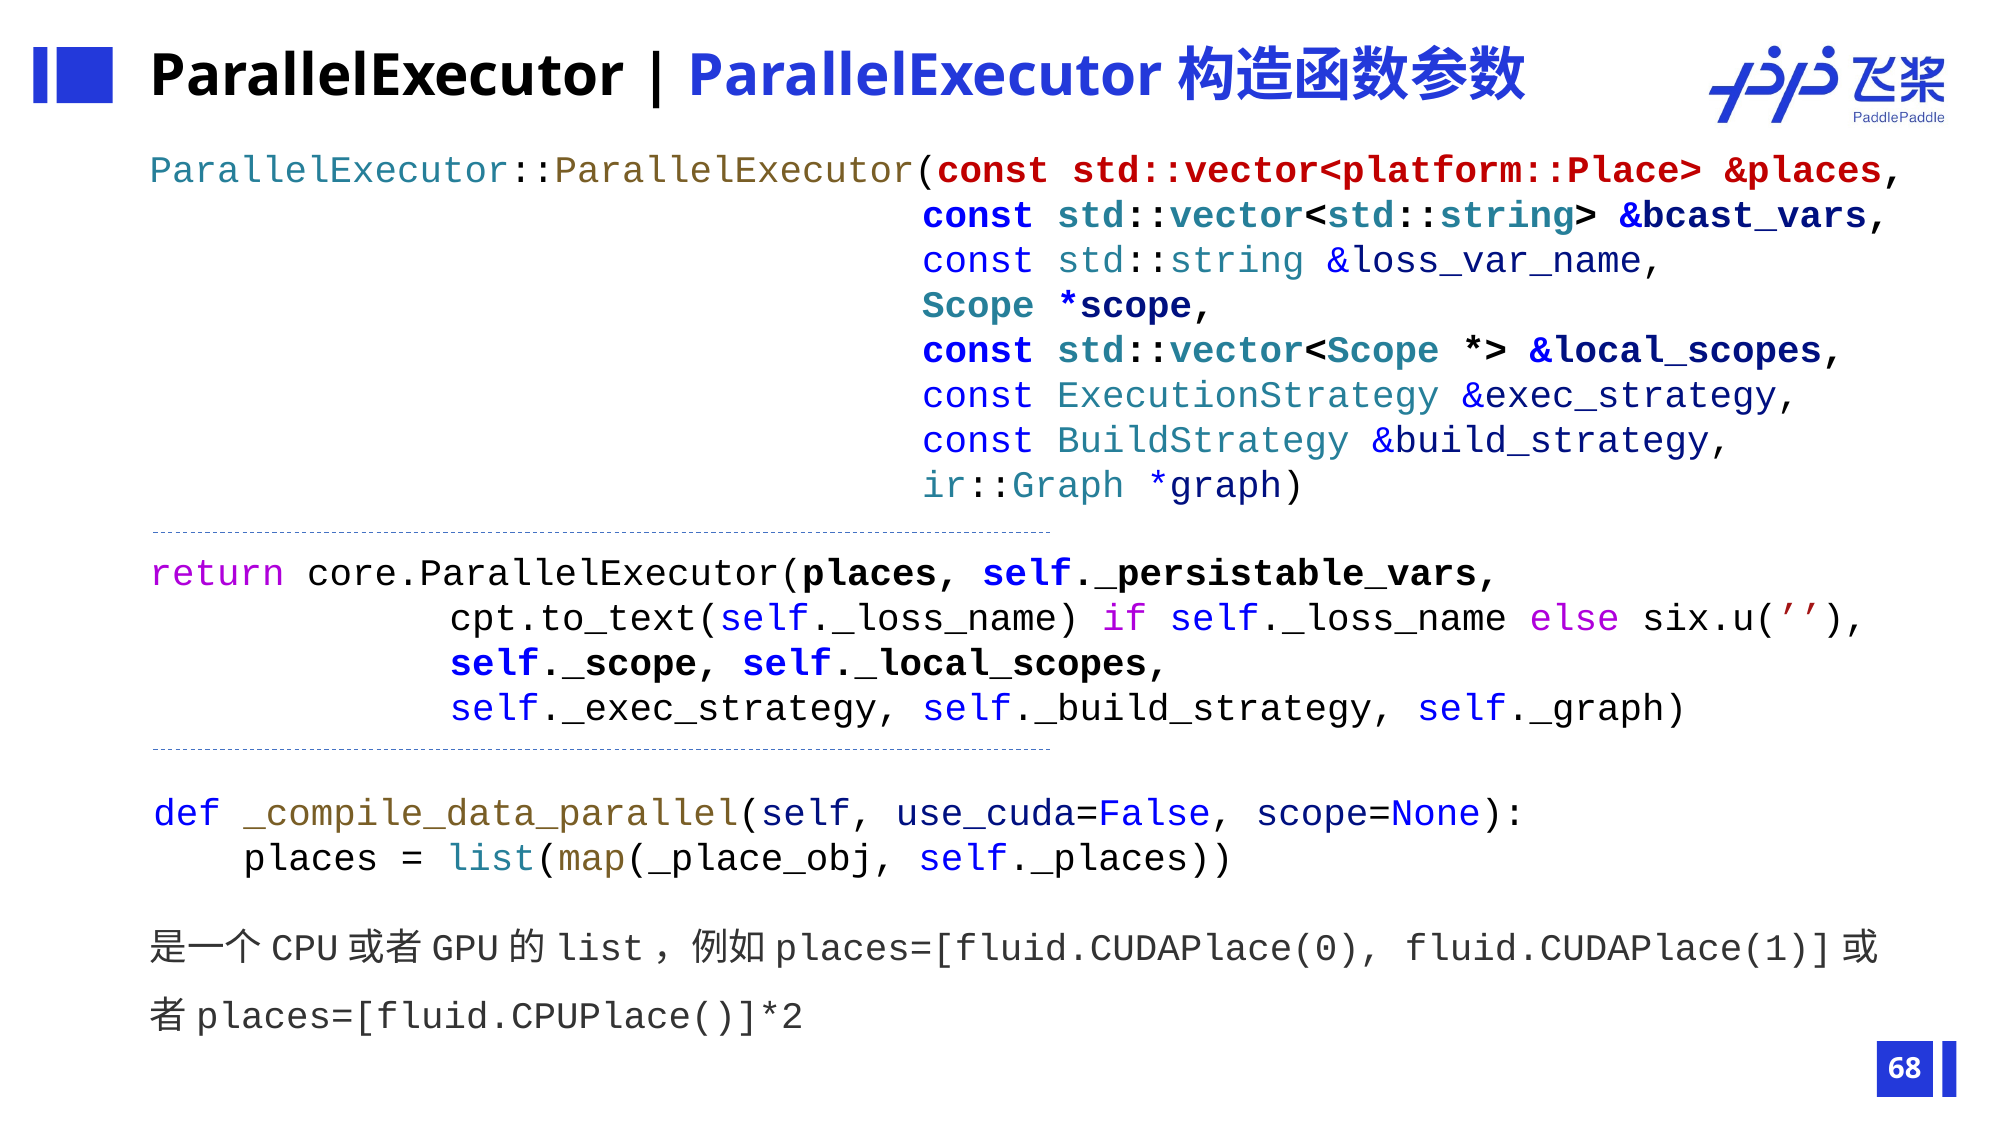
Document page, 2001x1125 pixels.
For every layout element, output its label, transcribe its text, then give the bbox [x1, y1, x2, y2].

text_box ParallelExecutor::ParallelExecutor(const std::vector<platform::Place> &places, const std::vector<std::string> &bcast_vars, const std::string &loss_var_name, Scope *scope, const std::vector<Scope *> &local_scopes, const ExecutionStrategy &exec_strategy, const BuildStrategy &build_strategy, ir::Graph *graph) [134, 137, 1983, 512]
text_box ParallelExecutor | ParallelExecutor构造函数参数 [134, 29, 1559, 115]
text_box return core.ParallelExecutor(places, self._persistable_vars, cpt.to_text(self._loss_name) if self._loss_name else six.u(’’), self._scope, self._local_scopes, self._exec_strategy, self._build_strategy, self._graph) [134, 540, 2000, 736]
slide_number 68 [1864, 1039, 1946, 1099]
text_box 是一个CPU或者GPU的list，例如places=[fluid.CUDAPlace(0), fluid.CUDAPlace(1)]或者places=[fluid.CPUPlace()]*2 [134, 893, 1896, 1044]
picture [1695, 27, 1961, 137]
text_box def _compile_data_parallel(self, use_cuda=False, scope=None): places = list(map(_place_obj, self._places)) [138, 780, 1541, 886]
